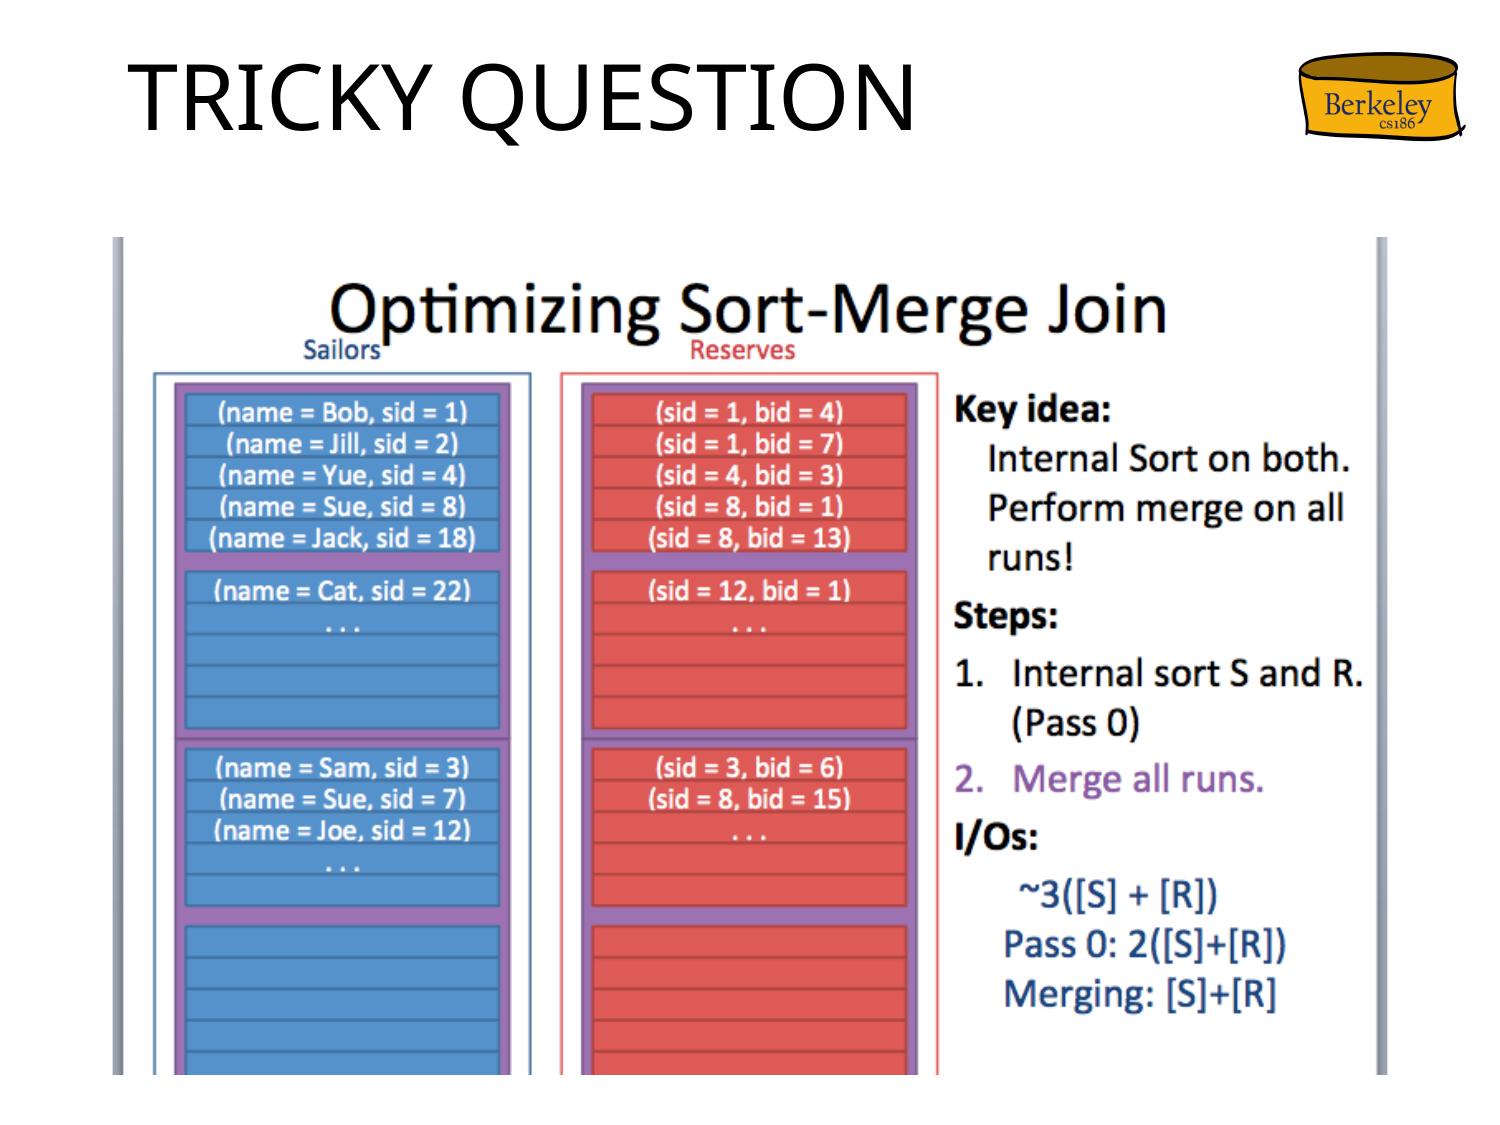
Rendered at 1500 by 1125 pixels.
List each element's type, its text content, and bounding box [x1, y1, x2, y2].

picture [1388, 50, 1466, 143]
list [112, 237, 1388, 1076]
title TRICKY QUESTION [112, 0, 1388, 188]
